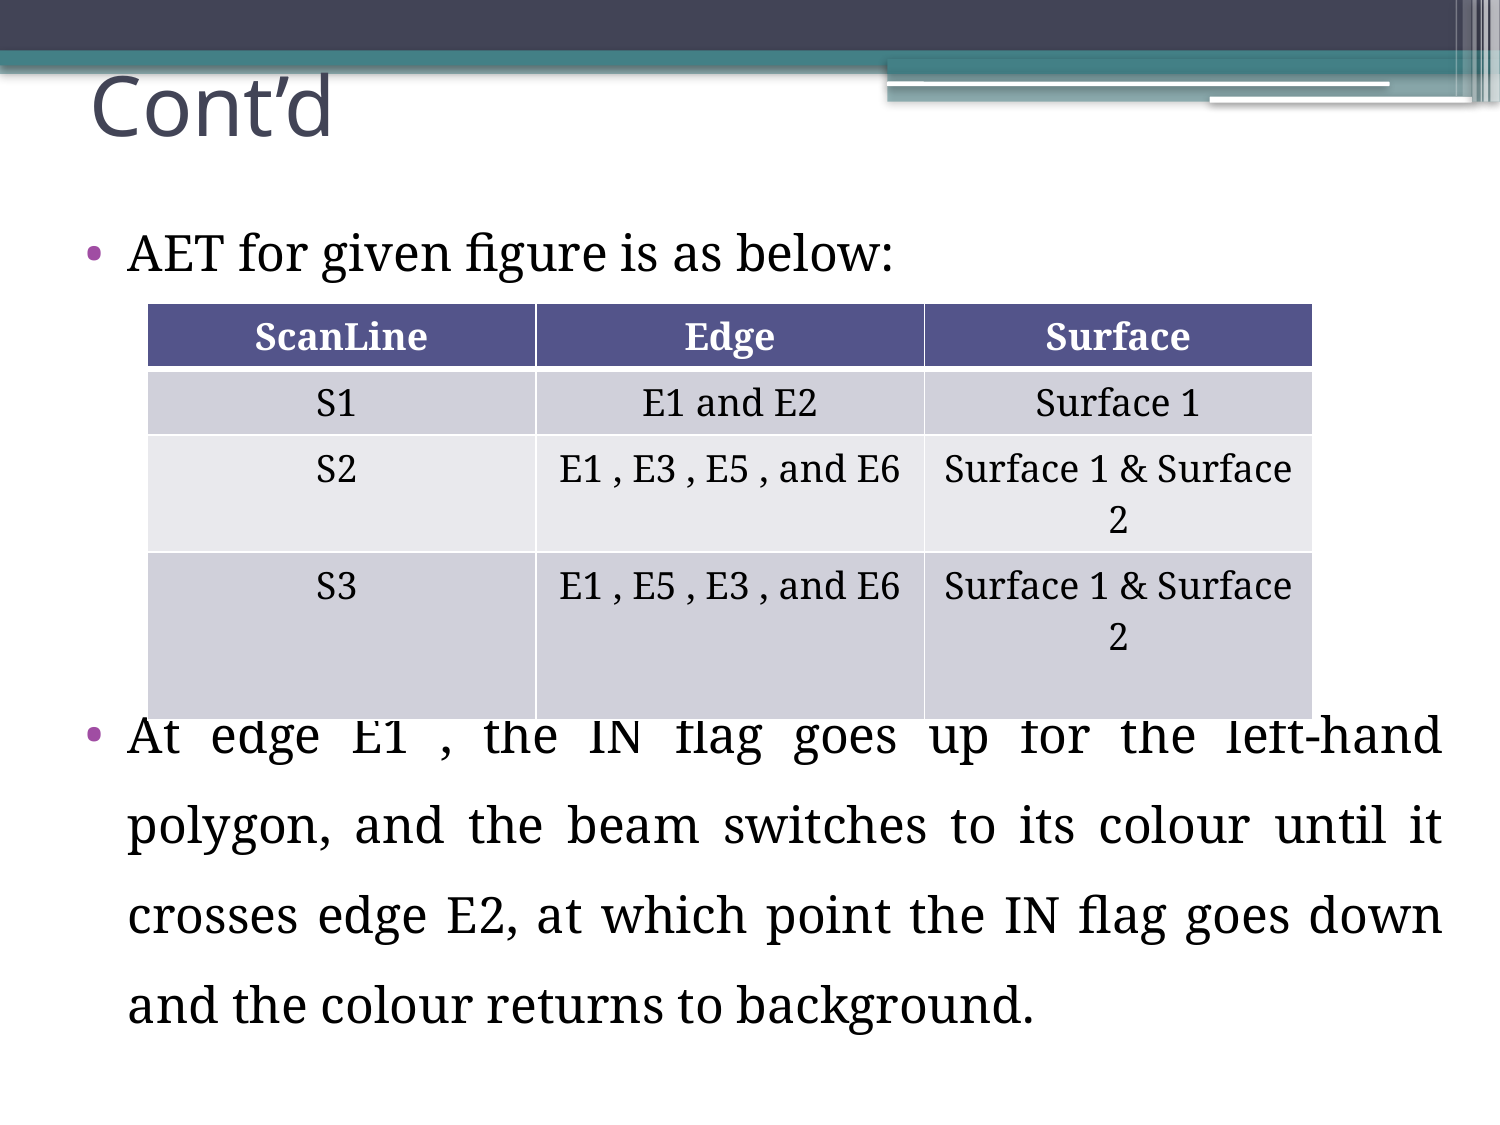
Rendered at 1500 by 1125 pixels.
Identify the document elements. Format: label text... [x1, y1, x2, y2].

table_cell Surface 1 & Surface 2 [925, 436, 1312, 551]
table_cell E1 and E2 [537, 372, 924, 434]
table_cell Surface 1 [925, 372, 1312, 434]
title Cont’d [75, 45, 1425, 161]
table_cell E1 , E5 , E3 , and E6 [537, 553, 924, 719]
table_cell S3 [148, 553, 535, 719]
table_header Surface [925, 304, 1312, 366]
table_cell S2 [148, 436, 535, 551]
table_cell E1 , E3 , E5 , and E6 [537, 436, 924, 551]
table_cell S1 [148, 372, 535, 434]
list AET for given figure is as below: At edge E1 , the IN flag goes up for the left-hand polygon, and the beam switches to its colour until it crosses edge E2, at which point the IN flag goes down and the colour returns to background. [53, 184, 1459, 1083]
table_cell Surface 1 & Surface 2 [925, 553, 1312, 719]
table_header Edge [537, 304, 924, 366]
table_header ScanLine [148, 304, 535, 366]
